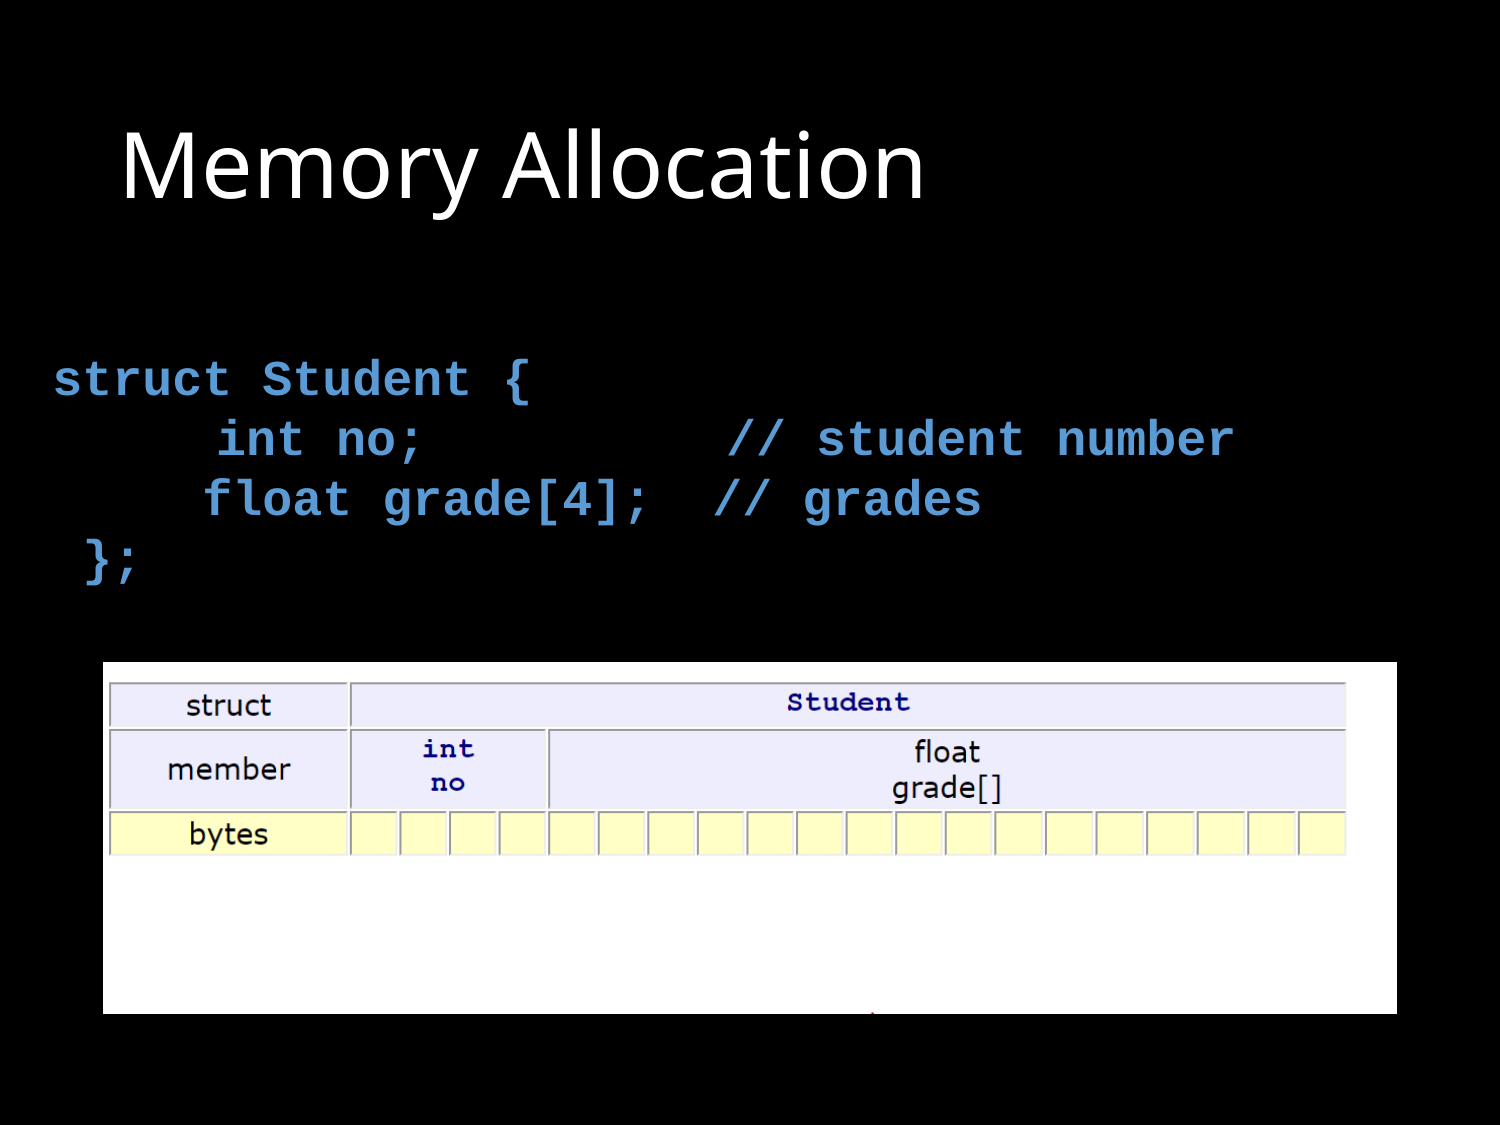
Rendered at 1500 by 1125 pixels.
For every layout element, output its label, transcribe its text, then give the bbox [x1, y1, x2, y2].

text_box struct Student { int no; // student number float grade[4]; // grades }; [37, 338, 1385, 594]
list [103, 662, 1397, 1014]
title Memory Allocation [103, 59, 1397, 278]
